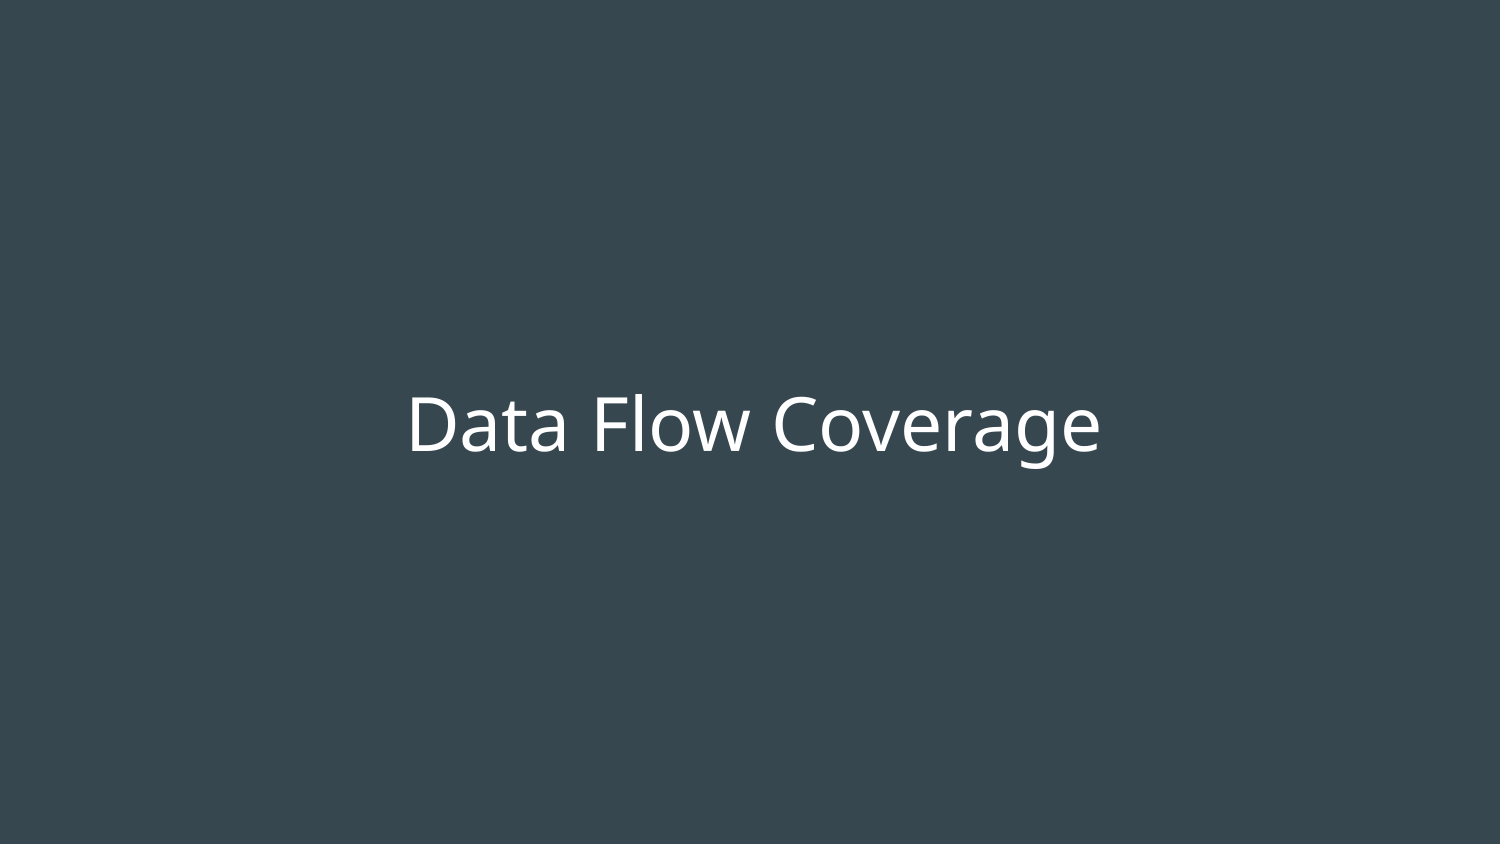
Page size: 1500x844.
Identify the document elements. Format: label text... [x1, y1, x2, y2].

title Data Flow Coverage [110, 351, 1399, 493]
